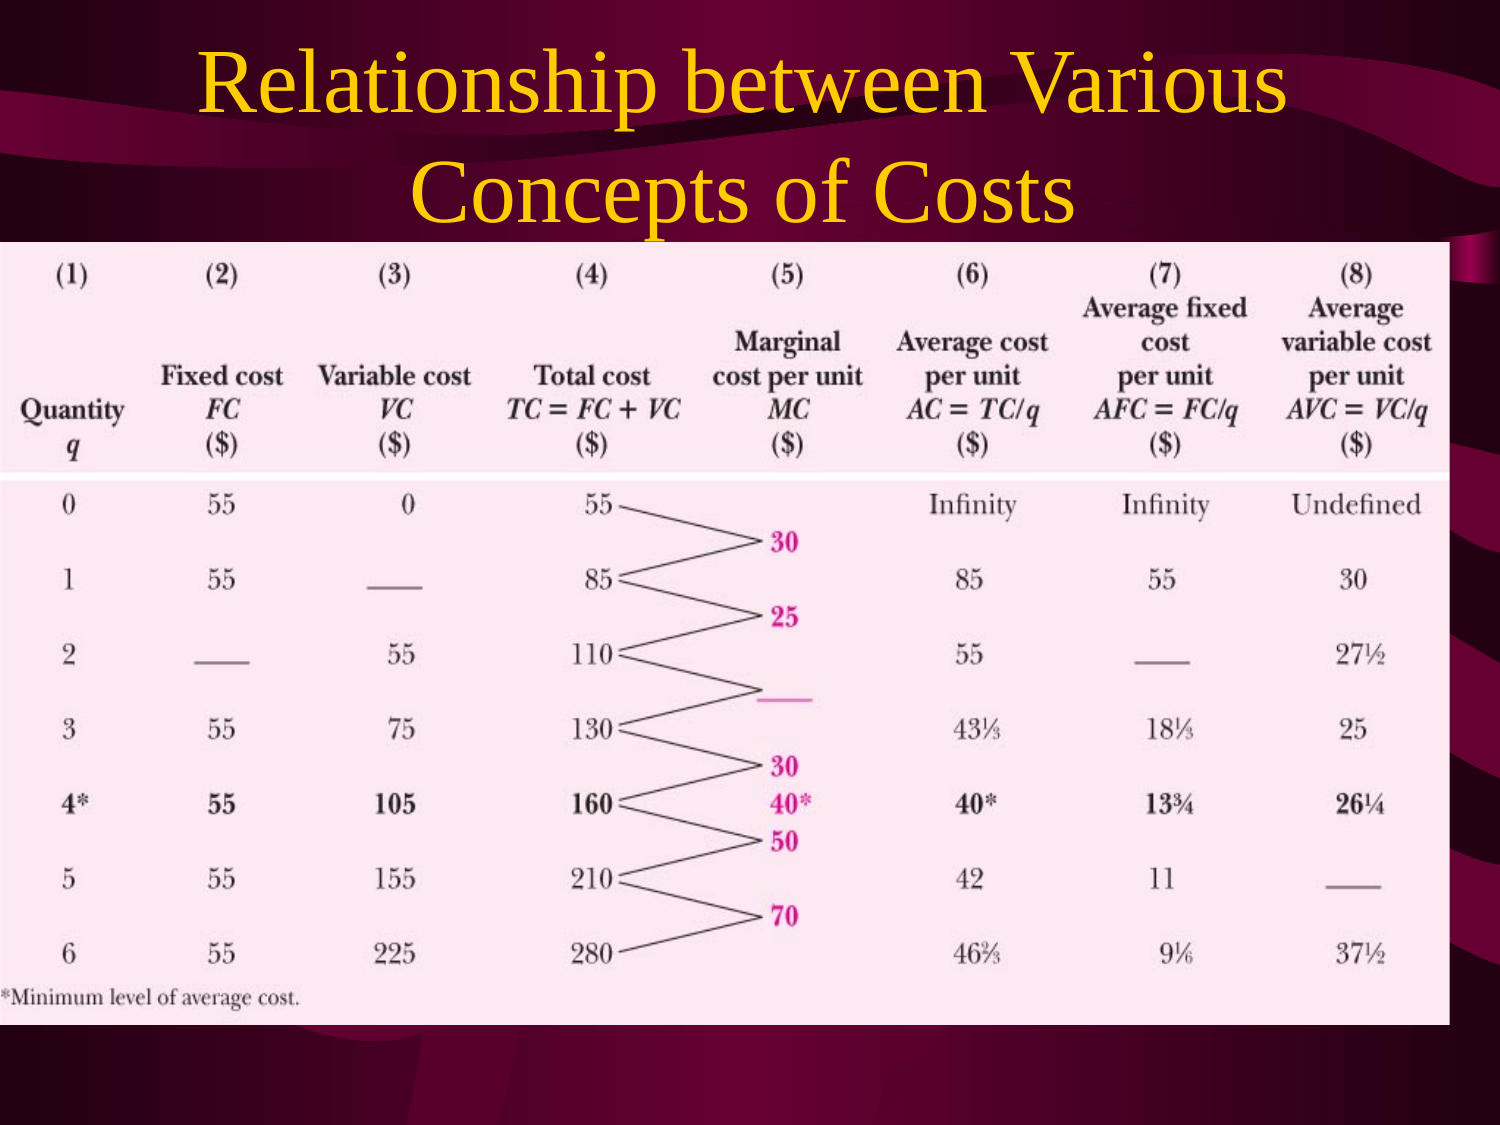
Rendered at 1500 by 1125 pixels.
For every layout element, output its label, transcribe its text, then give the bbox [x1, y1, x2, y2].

title Relationship between Various Concepts of Costs [24, 37, 1463, 226]
picture [0, 242, 1450, 1026]
